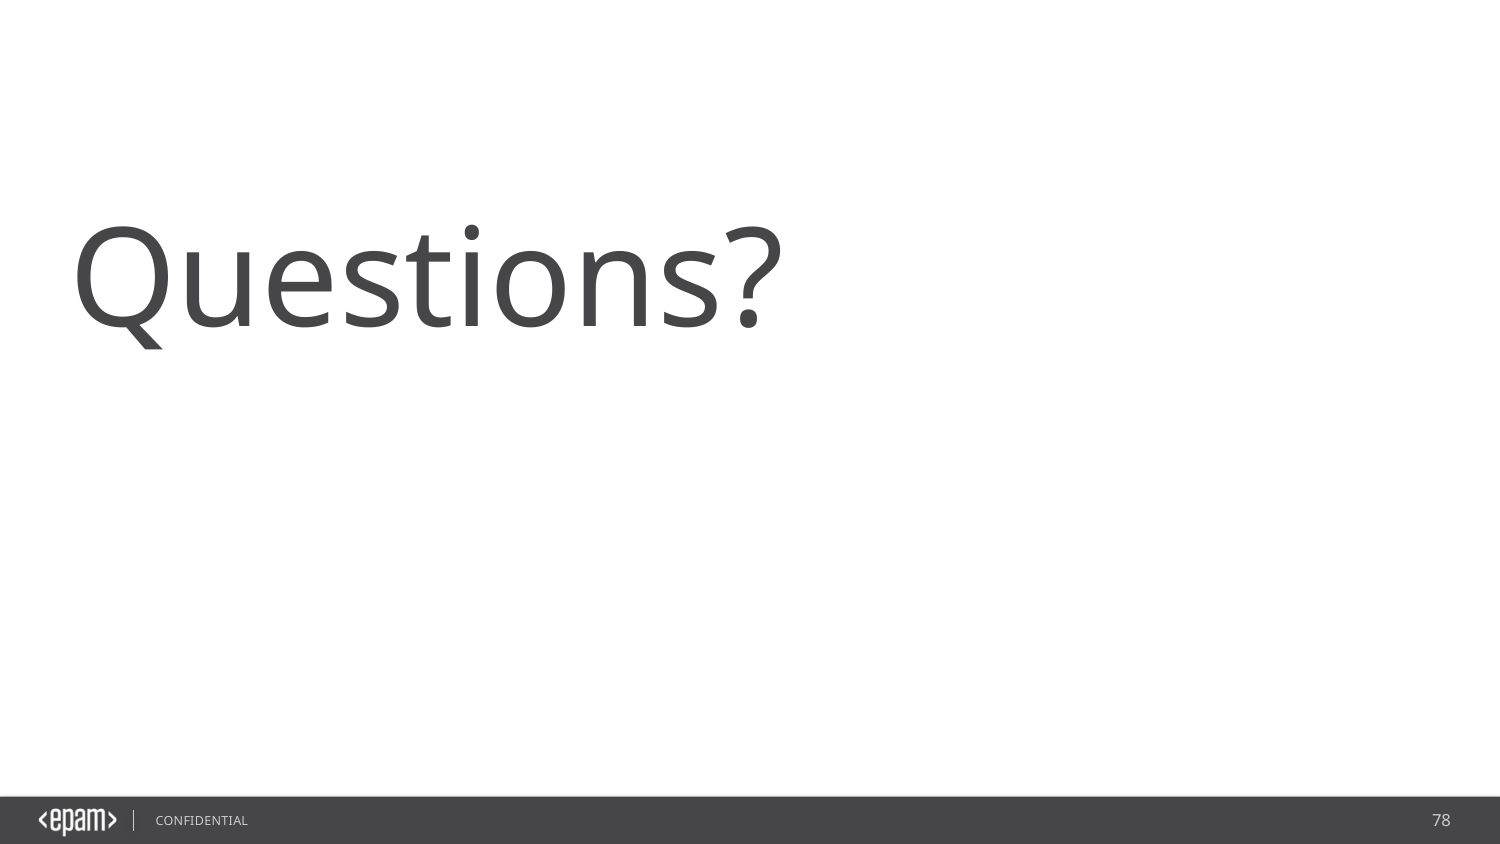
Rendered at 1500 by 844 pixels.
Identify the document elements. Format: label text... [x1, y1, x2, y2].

list Questions? [57, 150, 1426, 708]
picture [38, 808, 117, 837]
